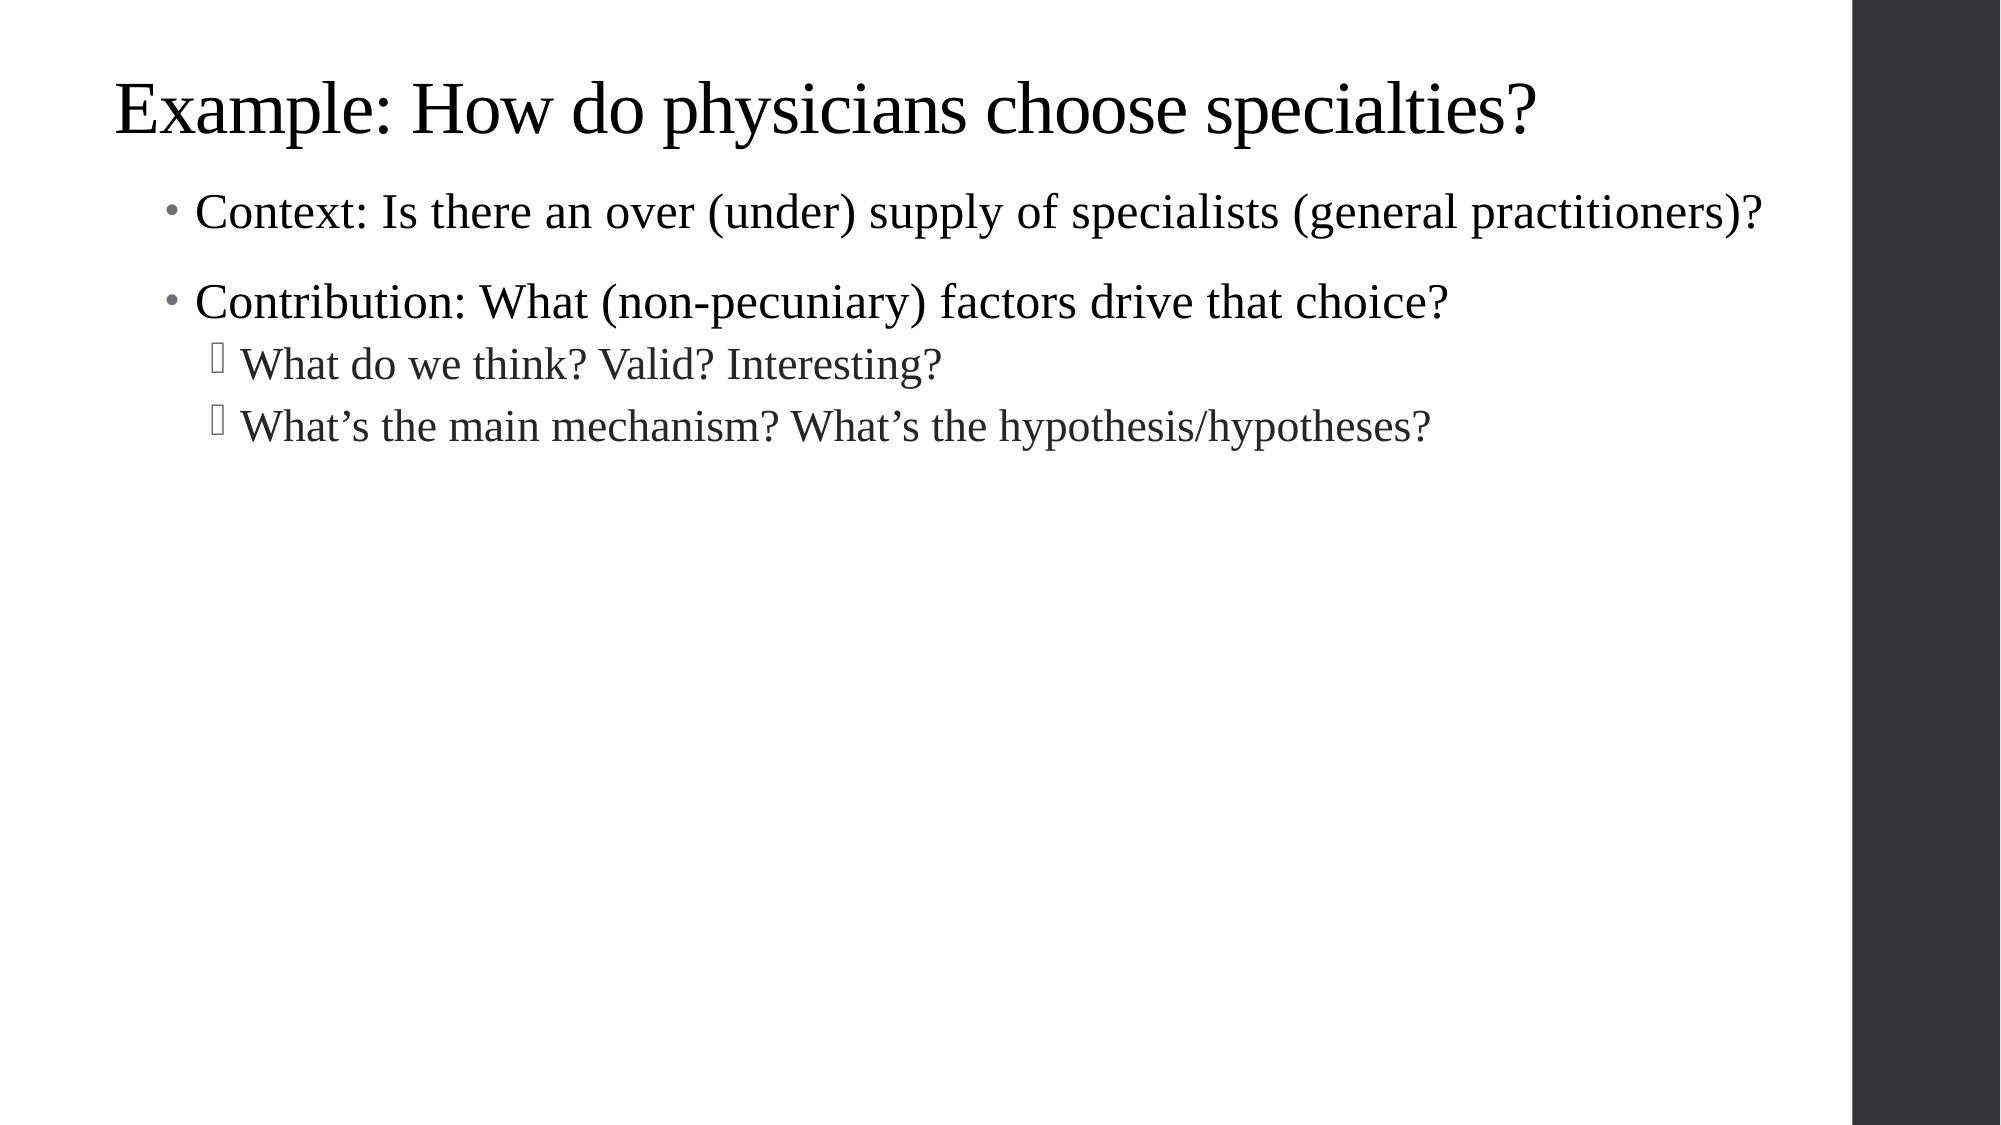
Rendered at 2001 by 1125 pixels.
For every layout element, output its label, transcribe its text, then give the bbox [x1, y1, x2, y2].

list Context: Is there an over (under) supply of specialists (general practitioners)? Contribution: What (non-pecuniary) factors drive that choice? What do we think? Valid? Interesting? What’s the main mechanism? What’s the hypothesis/hypotheses? [150, 174, 1788, 1019]
title Example: How do physicians choose specialties? [99, 55, 1813, 158]
